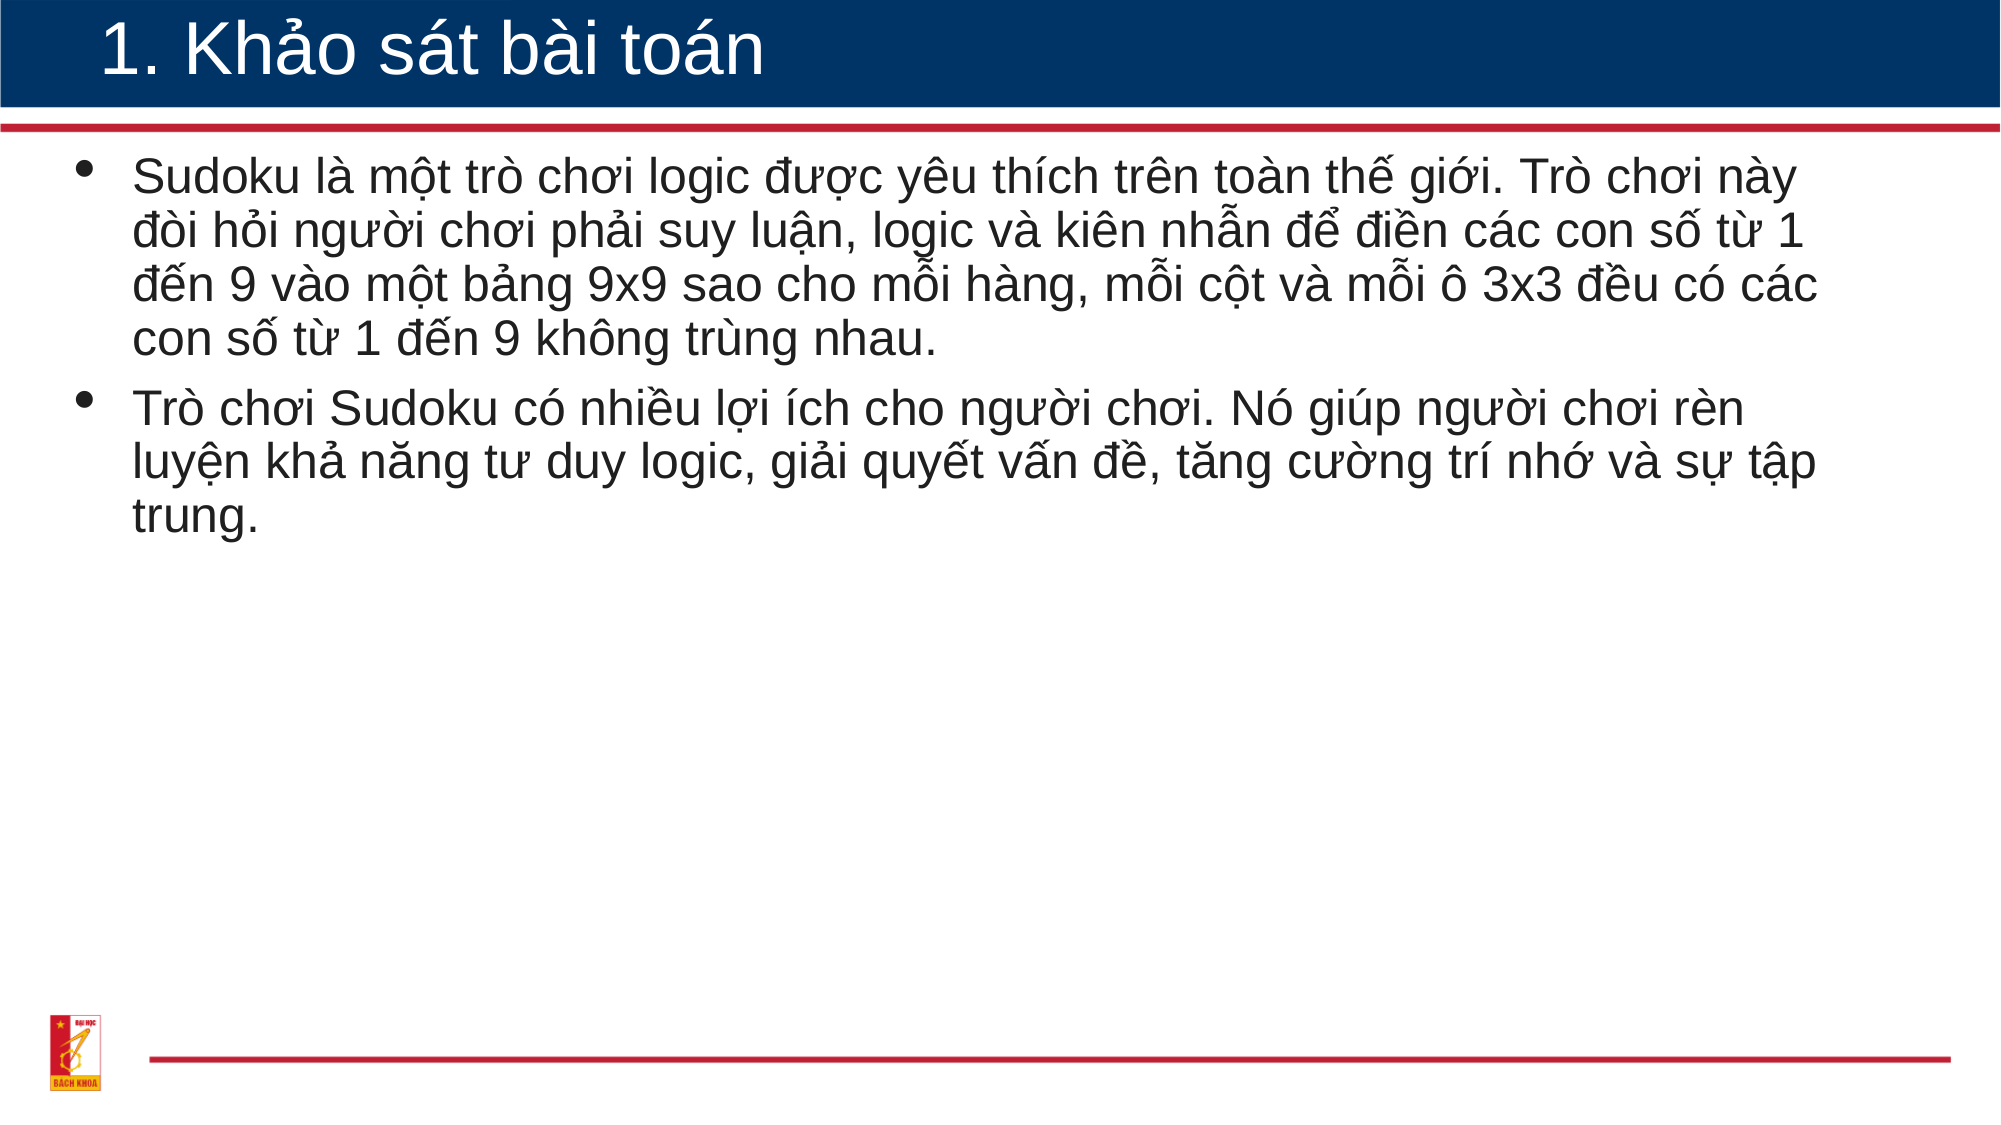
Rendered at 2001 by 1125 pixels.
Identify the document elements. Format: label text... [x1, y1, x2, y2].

list Sudoku là một trò chơi logic được yêu thích trên toàn thế giới. Trò chơi này đòi hỏi người chơi phải suy luận, logic và kiên nhẫn để điền các con số từ 1 đến 9 vào một bảng 9x9 sao cho mỗi hàng, mỗi cột và mỗi ô 3x3 đều có các con số từ 1 đến 9 không trùng nhau. Trò chơi Sudoku có nhiều lợi ích cho người chơi. Nó giúp người chơi rèn luyện khả năng tư duy logic, giải quyết vấn đề, tăng cường trí nhớ và sự tập trung. [76, 150, 1876, 961]
picture [0, 0, 2001, 1125]
title 1. Khảo sát bài toán [100, 0, 1900, 101]
